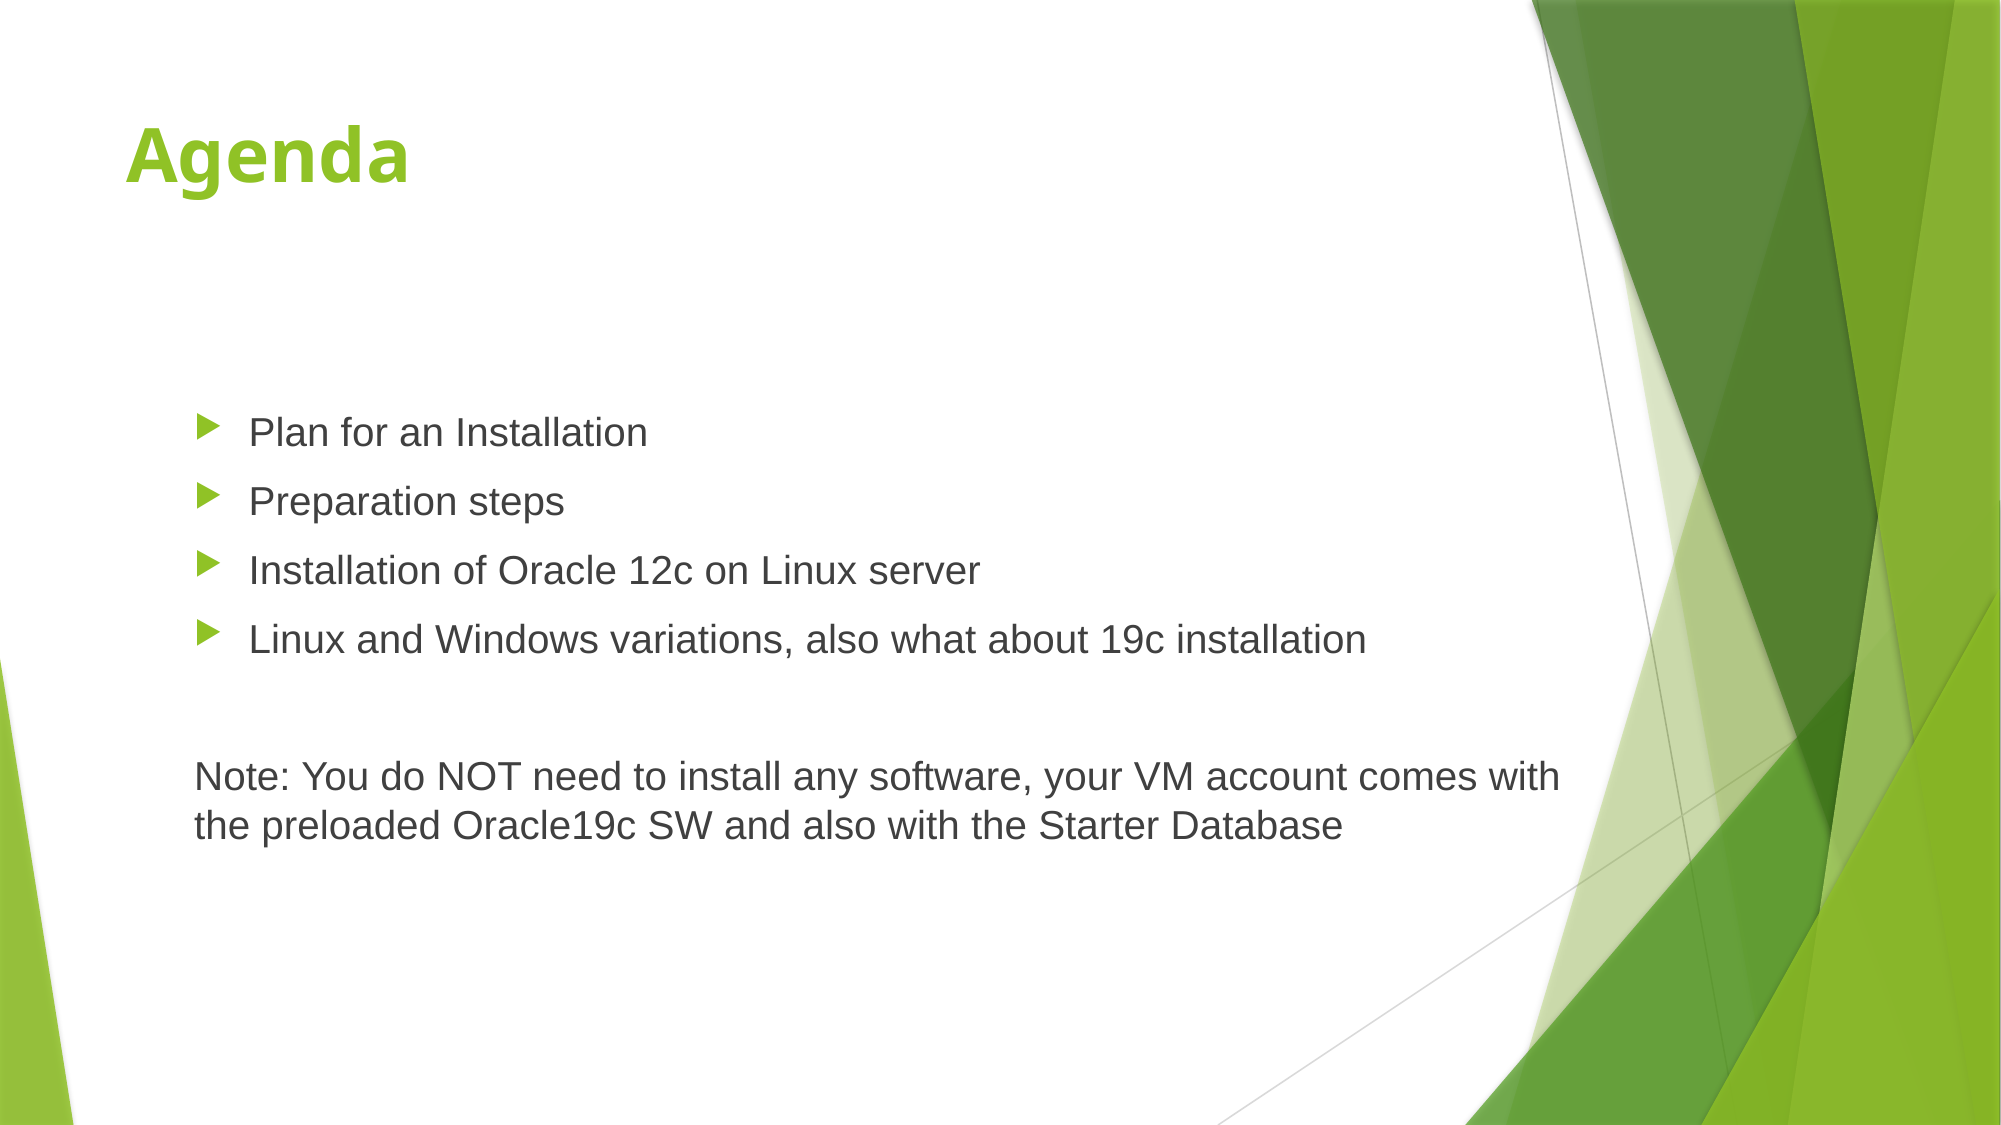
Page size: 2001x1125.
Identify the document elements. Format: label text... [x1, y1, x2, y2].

title Agenda [111, 99, 1522, 317]
list Plan for an Installation Preparation steps Installation of Oracle 12c on Linux server Linux and Windows variations, also what about 19c installation Note: You do NOT need to install any software, your VM account comes with the preloaded Oracle19c SW and also with the Starter Database [179, 398, 1590, 859]
